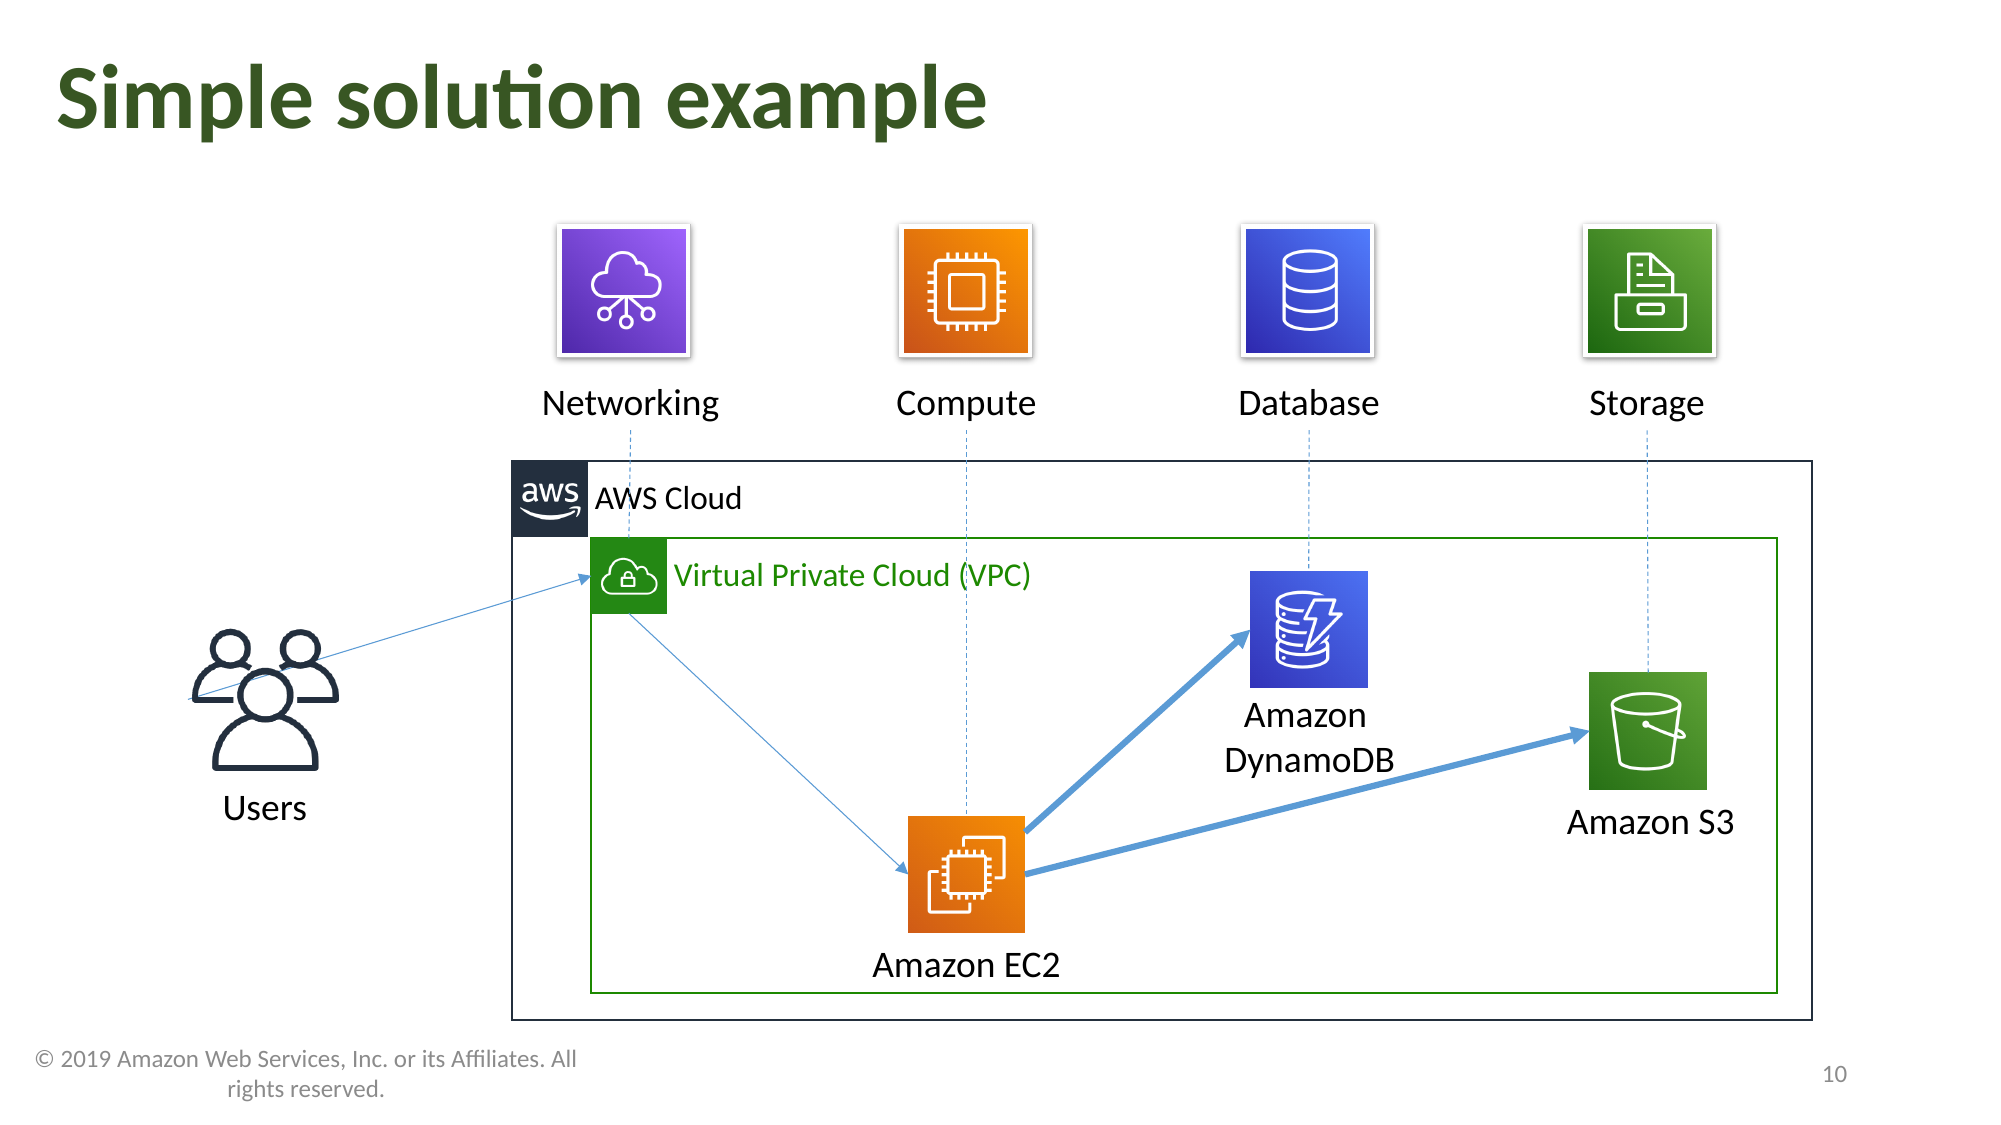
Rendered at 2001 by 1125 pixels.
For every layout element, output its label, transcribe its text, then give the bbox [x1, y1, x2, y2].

footer © 2019 Amazon Web Services, Inc. or its Affiliates. All rights reserved. [0, 1042, 613, 1103]
title Simple solution example [41, 38, 1767, 159]
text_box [187, 213, 1813, 1021]
slide_number 10 [1412, 1042, 1863, 1103]
